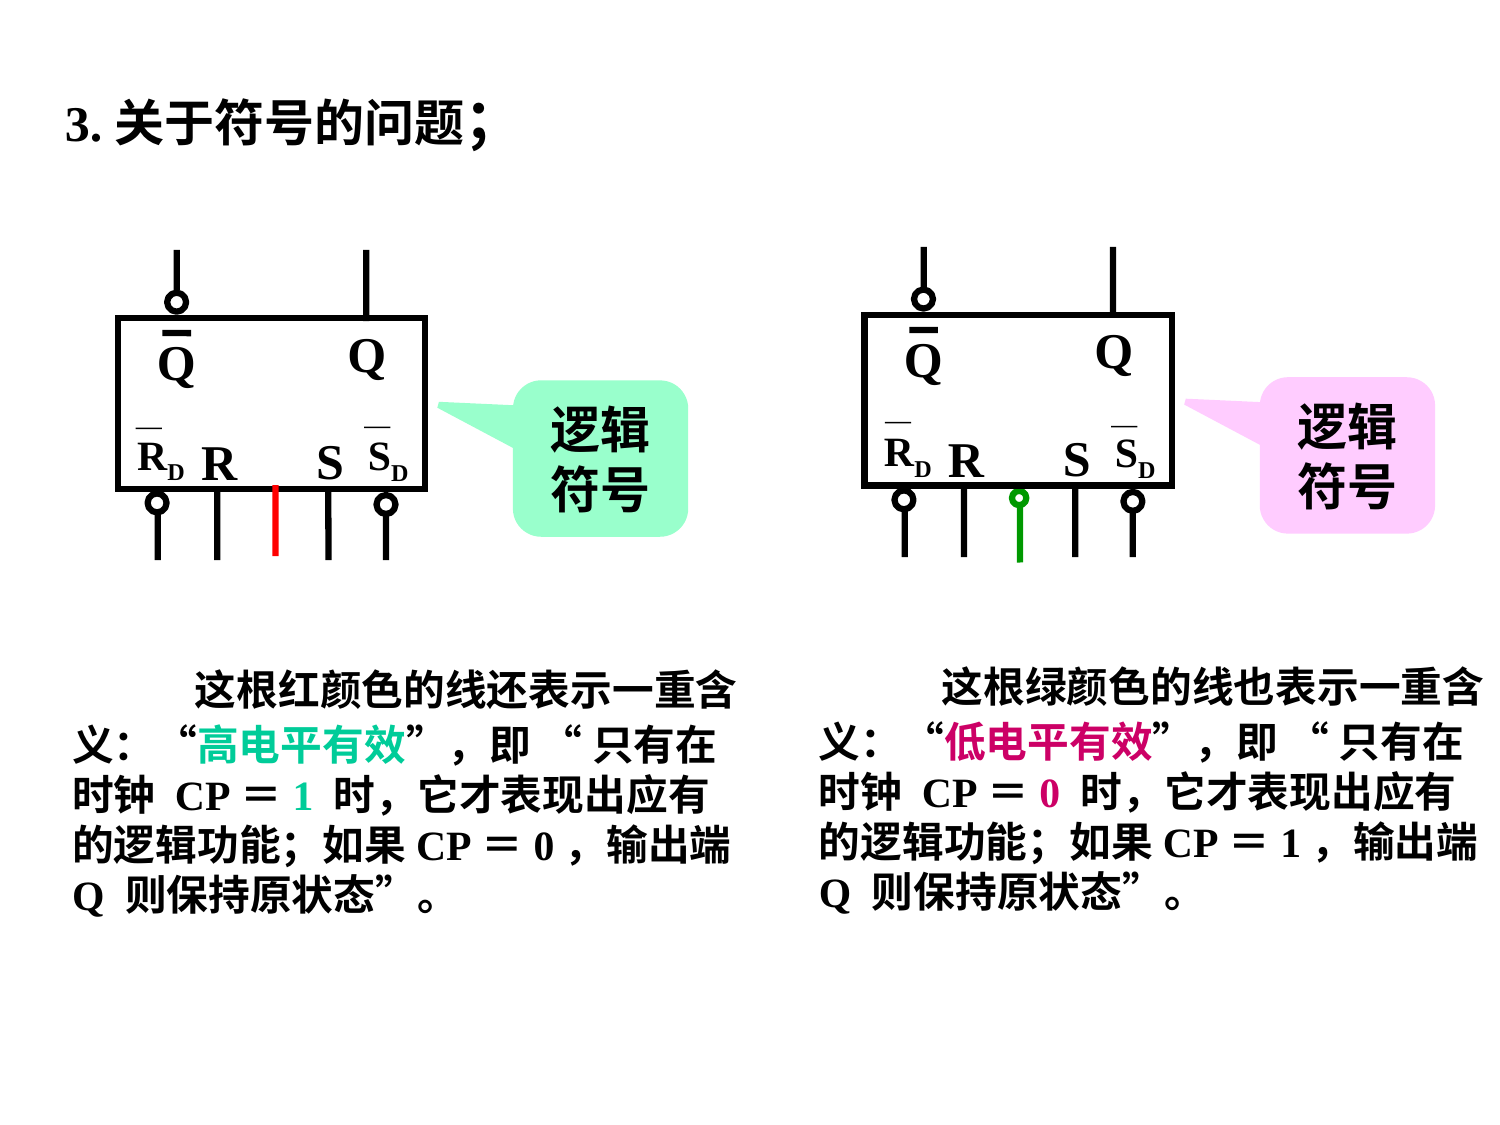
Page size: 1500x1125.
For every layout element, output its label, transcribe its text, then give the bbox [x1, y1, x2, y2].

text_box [864, 246, 1198, 563]
text_box 逻辑符号 [1202, 380, 1432, 531]
text_box 逻辑符号 [455, 383, 686, 534]
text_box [117, 249, 451, 561]
text_box 这根红颜色的线还表示一重含义：“高电平有效”，即 “ 只有在时钟 CP＝1 时，它才表现出应有的逻辑功能；如果CP＝0，输出端 Q 则保持原状态”。 [57, 630, 754, 927]
text_box 这根绿颜色的线也表示一重含义：“低电平有效”，即 “ 只有在时钟 CP＝0 时，它才表现出应有的逻辑功能；如果CP＝1，输出端 Q 则保持原状态”。 [804, 627, 1500, 924]
text_box 3.关于符号的问题； [50, 75, 1425, 161]
